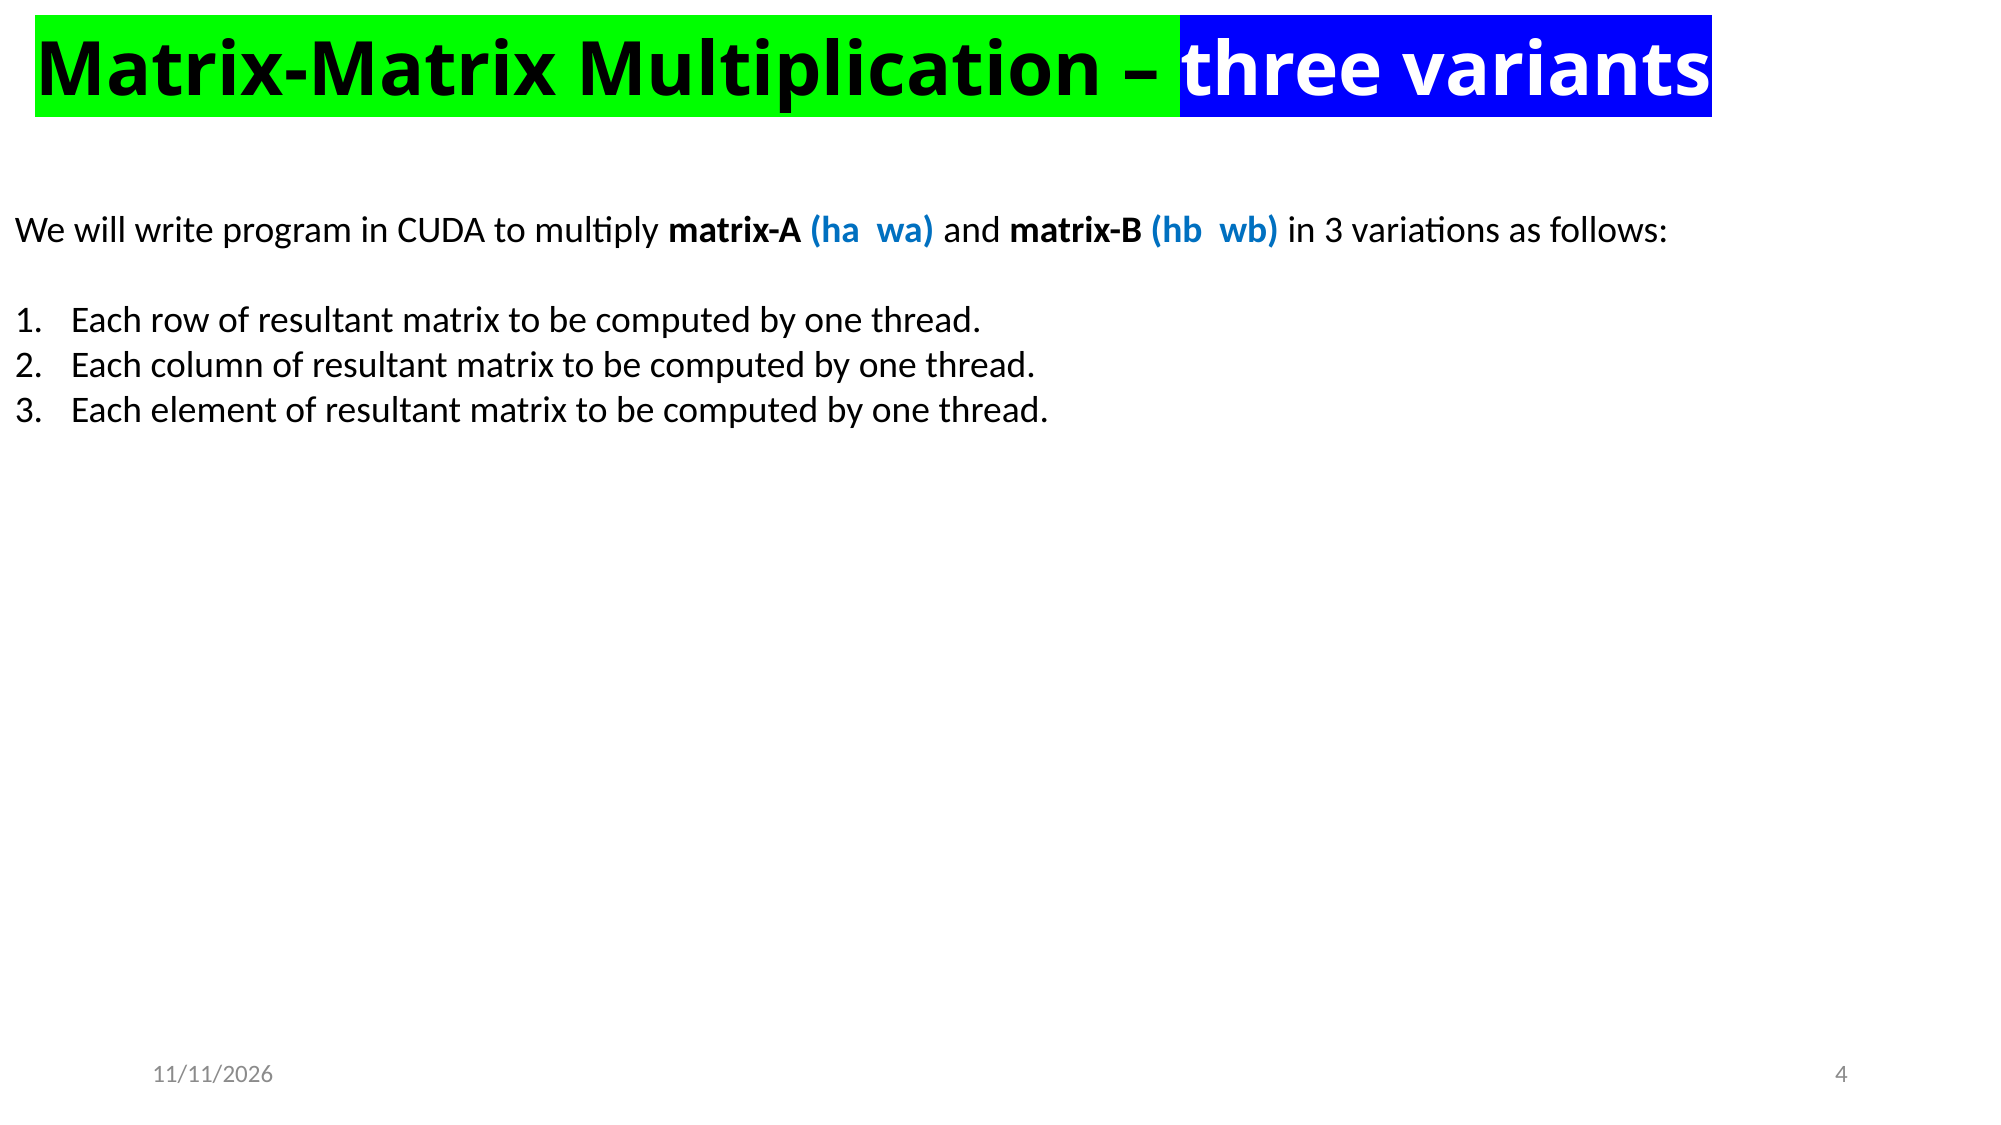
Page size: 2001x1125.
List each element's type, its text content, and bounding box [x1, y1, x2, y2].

text_box 26-04-2023 [137, 1042, 588, 1103]
text_box Matrix-Matrix Multiplication – three variants [20, 9, 1925, 133]
text_box 4 [1412, 1042, 1863, 1103]
